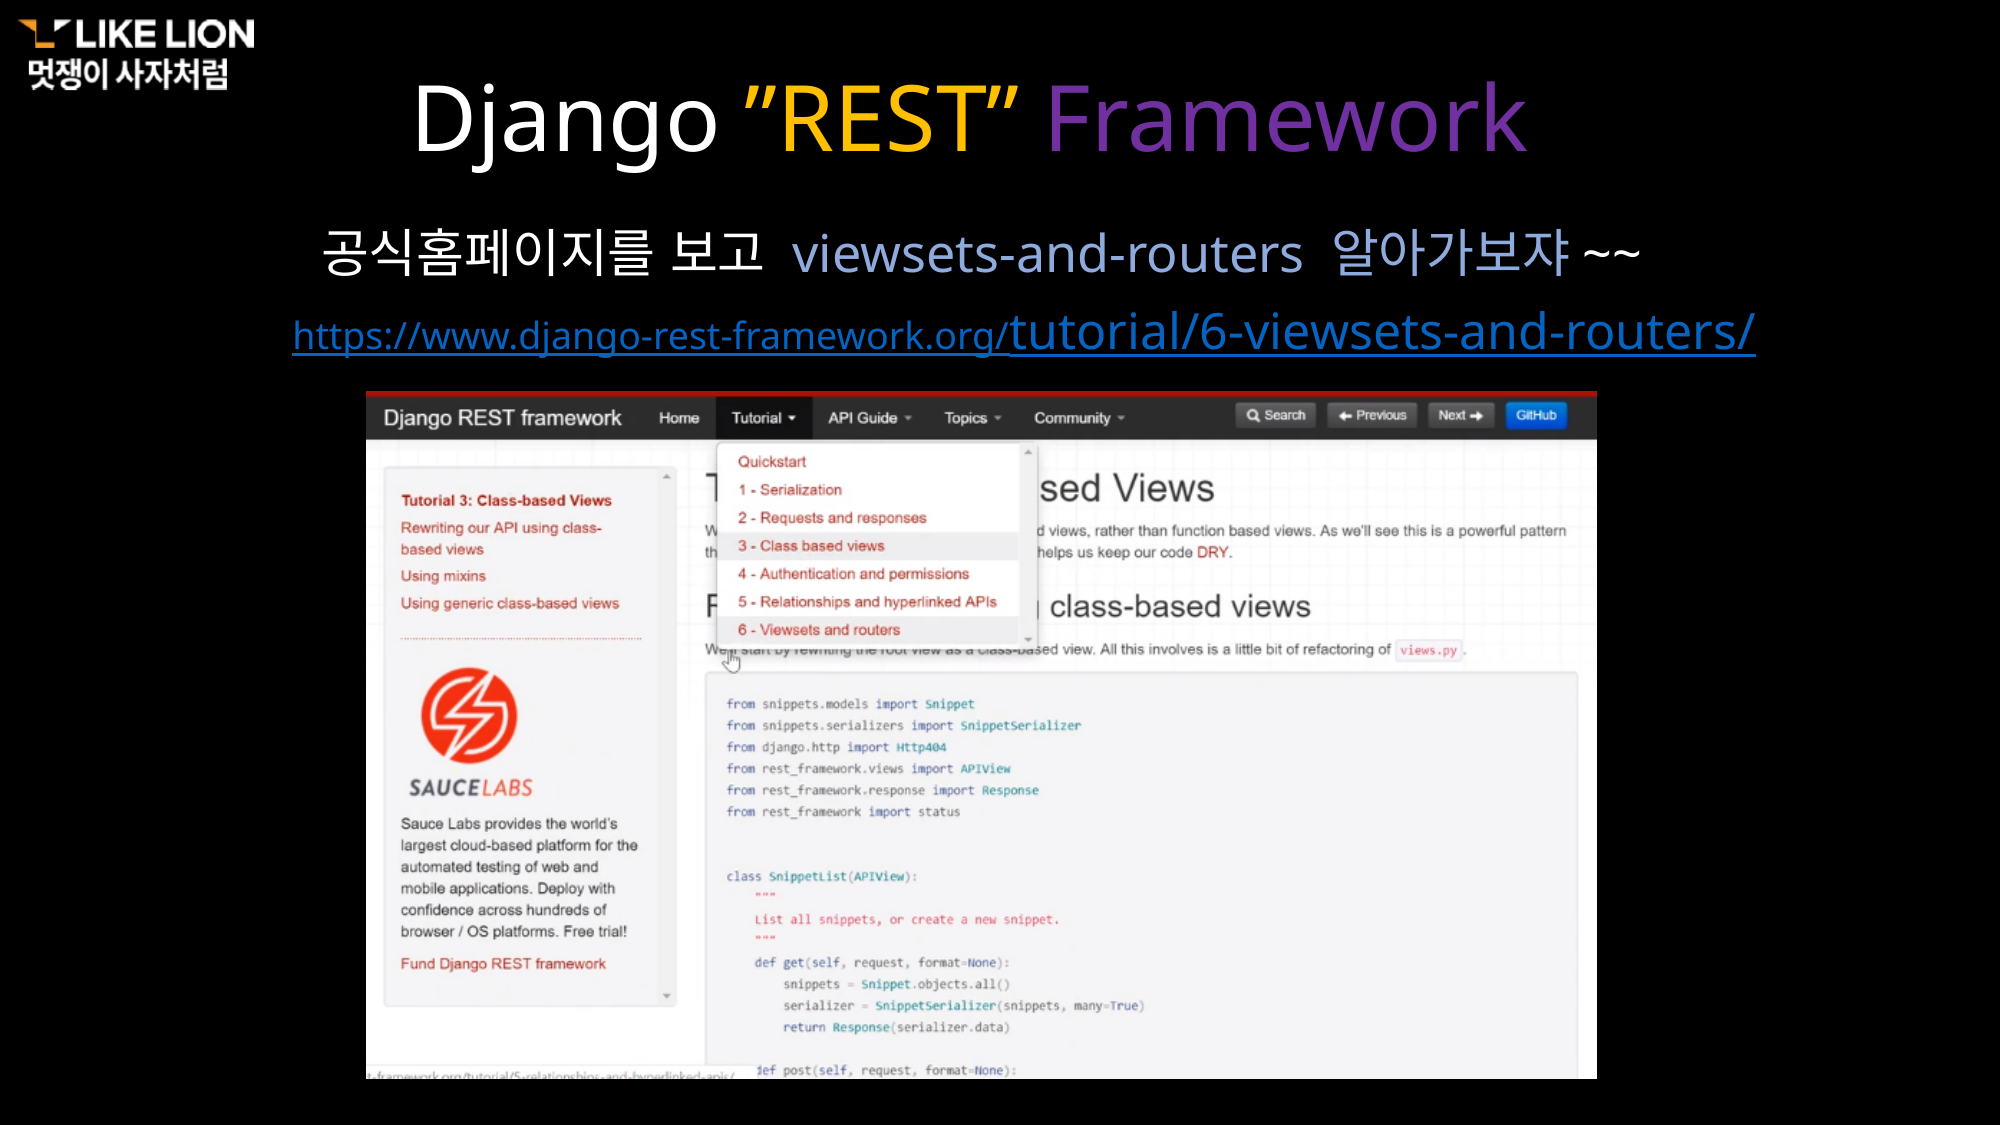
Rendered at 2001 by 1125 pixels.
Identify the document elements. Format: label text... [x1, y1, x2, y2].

text_box https://www.django-rest-framework.org/tutorial/6-viewsets-and-routers/ [277, 292, 1798, 376]
picture [7, 10, 278, 107]
text_box Django ”REST” Framework 공식홈페이지를 보고 viewsets-and-routers 알아가보쟈~~ [87, 87, 1876, 292]
picture [366, 391, 1597, 1079]
